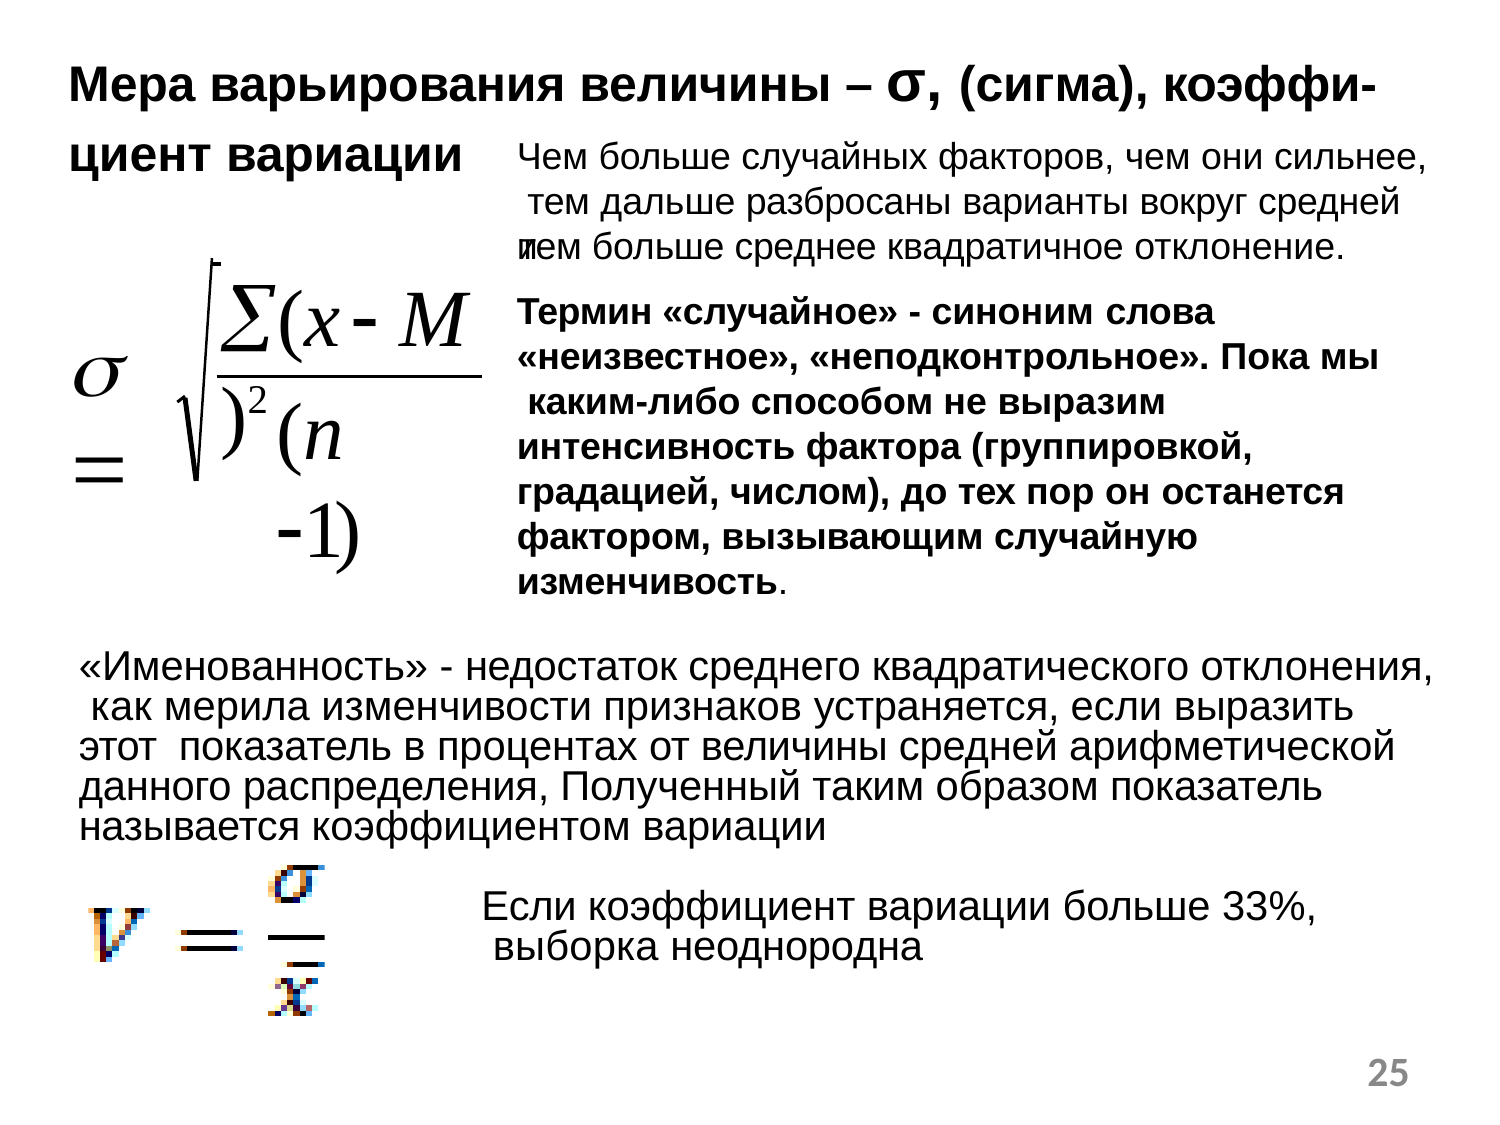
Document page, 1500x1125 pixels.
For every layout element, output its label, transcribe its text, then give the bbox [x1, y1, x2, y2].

text_box (x  M )2 [218, 268, 477, 460]
text_box [88, 969, 325, 1038]
text_box тем больше среднее квадратичное отклонение. [210, 222, 1353, 268]
text_box Термин «случайное» - синоним слова «неизвестное», «неподконтрольное». Пока мы каким-либо способом не выразим интенсивность фактора (группировкой, градацией, числом), до тех пор он останется фактором, вызывающим случайную изменчивость. [514, 287, 1391, 603]
text_box   [65, 313, 164, 511]
text_box Мера варьирования величины – σ, (сигма), коэффи- [66, 43, 1384, 114]
text_box Чем больше случайных факторов, чем они сильнее, тем дальше разбросаны варианты вокруг средней и [514, 131, 1435, 267]
text_box «Именованность» - недостаток среднего квадратического отклонения, как мерила изменчивости признаков устраняется, если выразить этот показатель в процентах от величины средней арифметической данного распределения, Полученный таким образом показатель называется коэффициентом вариации Если коэффициент вариации больше 33%, выборка неоднородна [76, 648, 1444, 969]
text_box циент вариации [66, 121, 467, 182]
slide_number 25 [1363, 1053, 1415, 1125]
text_box (n 1) [274, 460, 426, 574]
